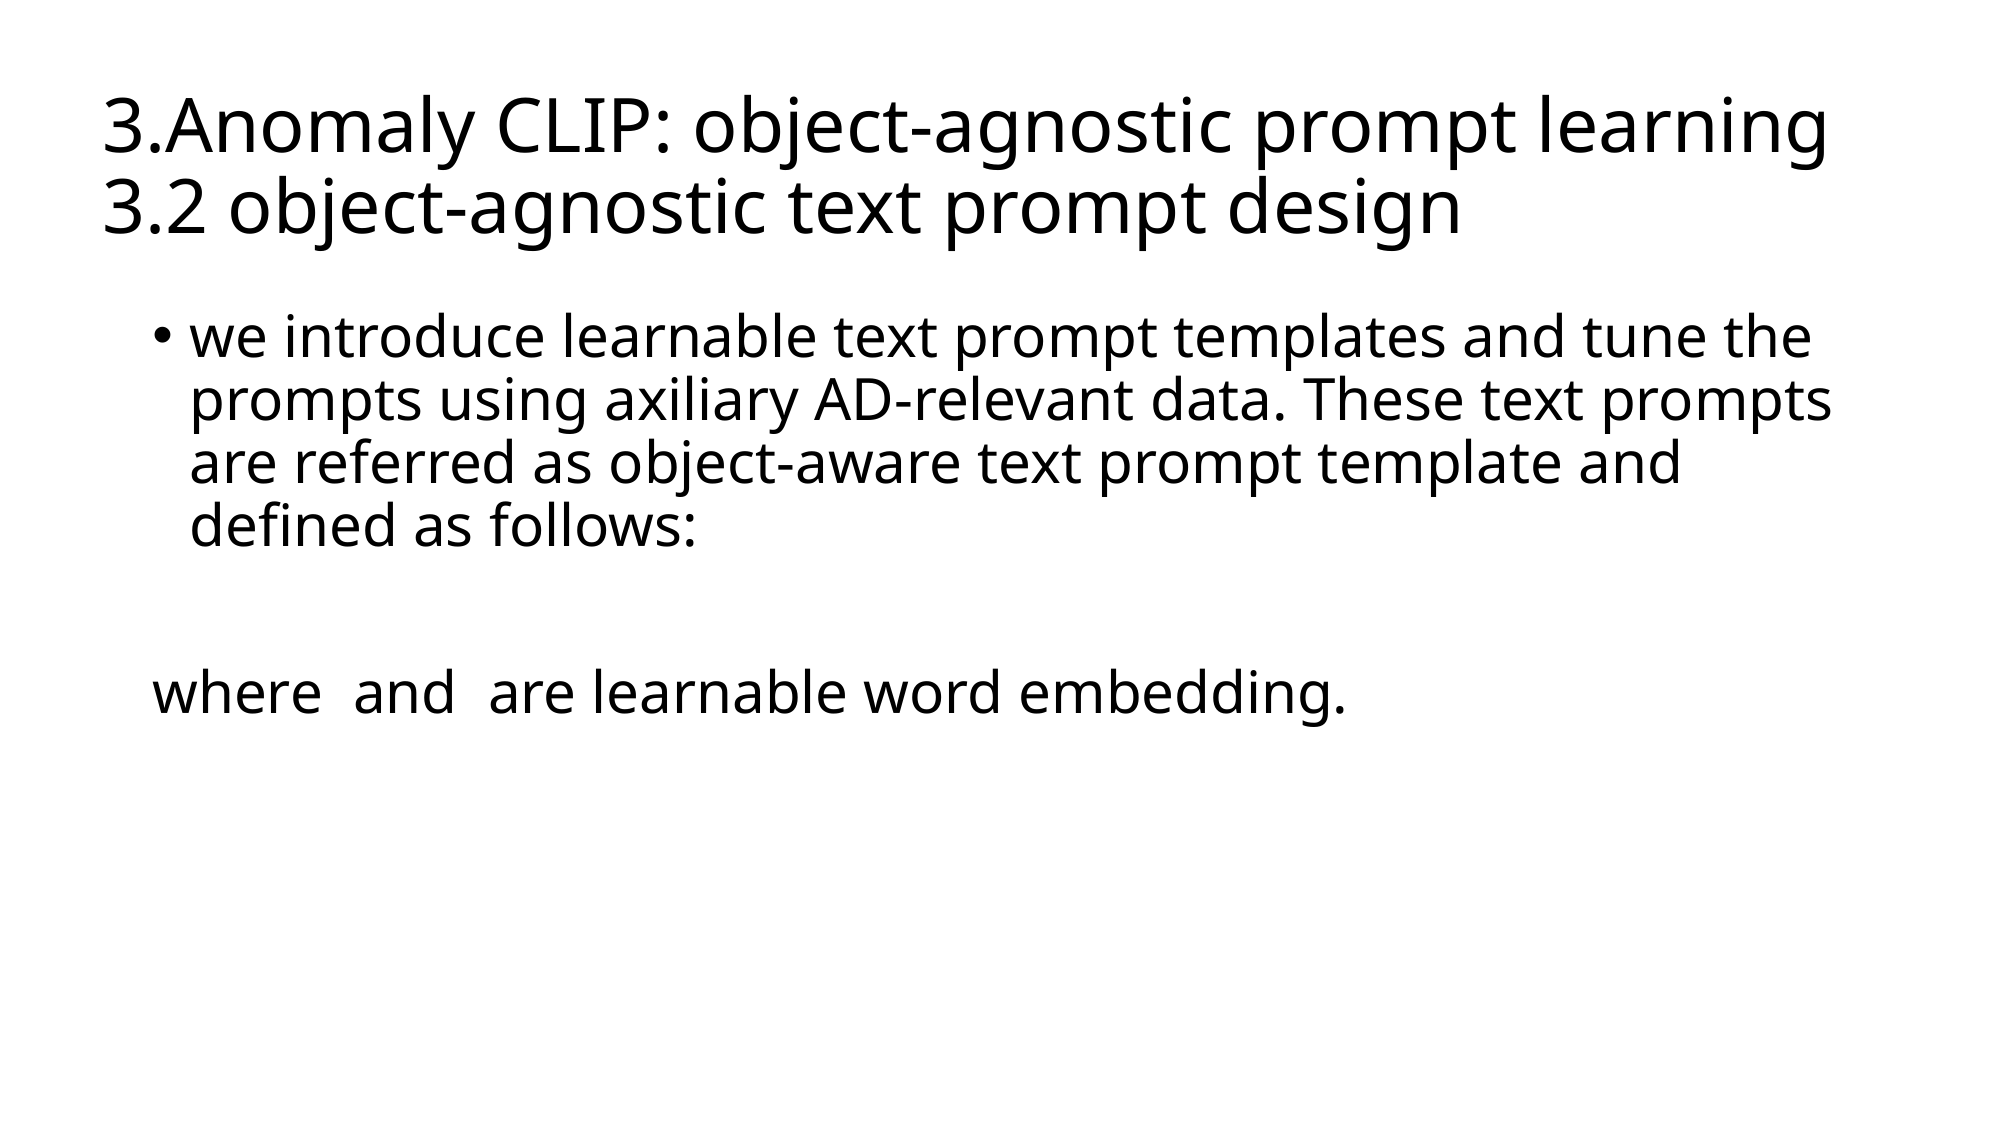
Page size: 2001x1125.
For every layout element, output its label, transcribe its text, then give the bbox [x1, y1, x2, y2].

title 3.Anomaly CLIP: object-agnostic prompt learning 3.2 object-agnostic text prompt design [87, 59, 1863, 278]
